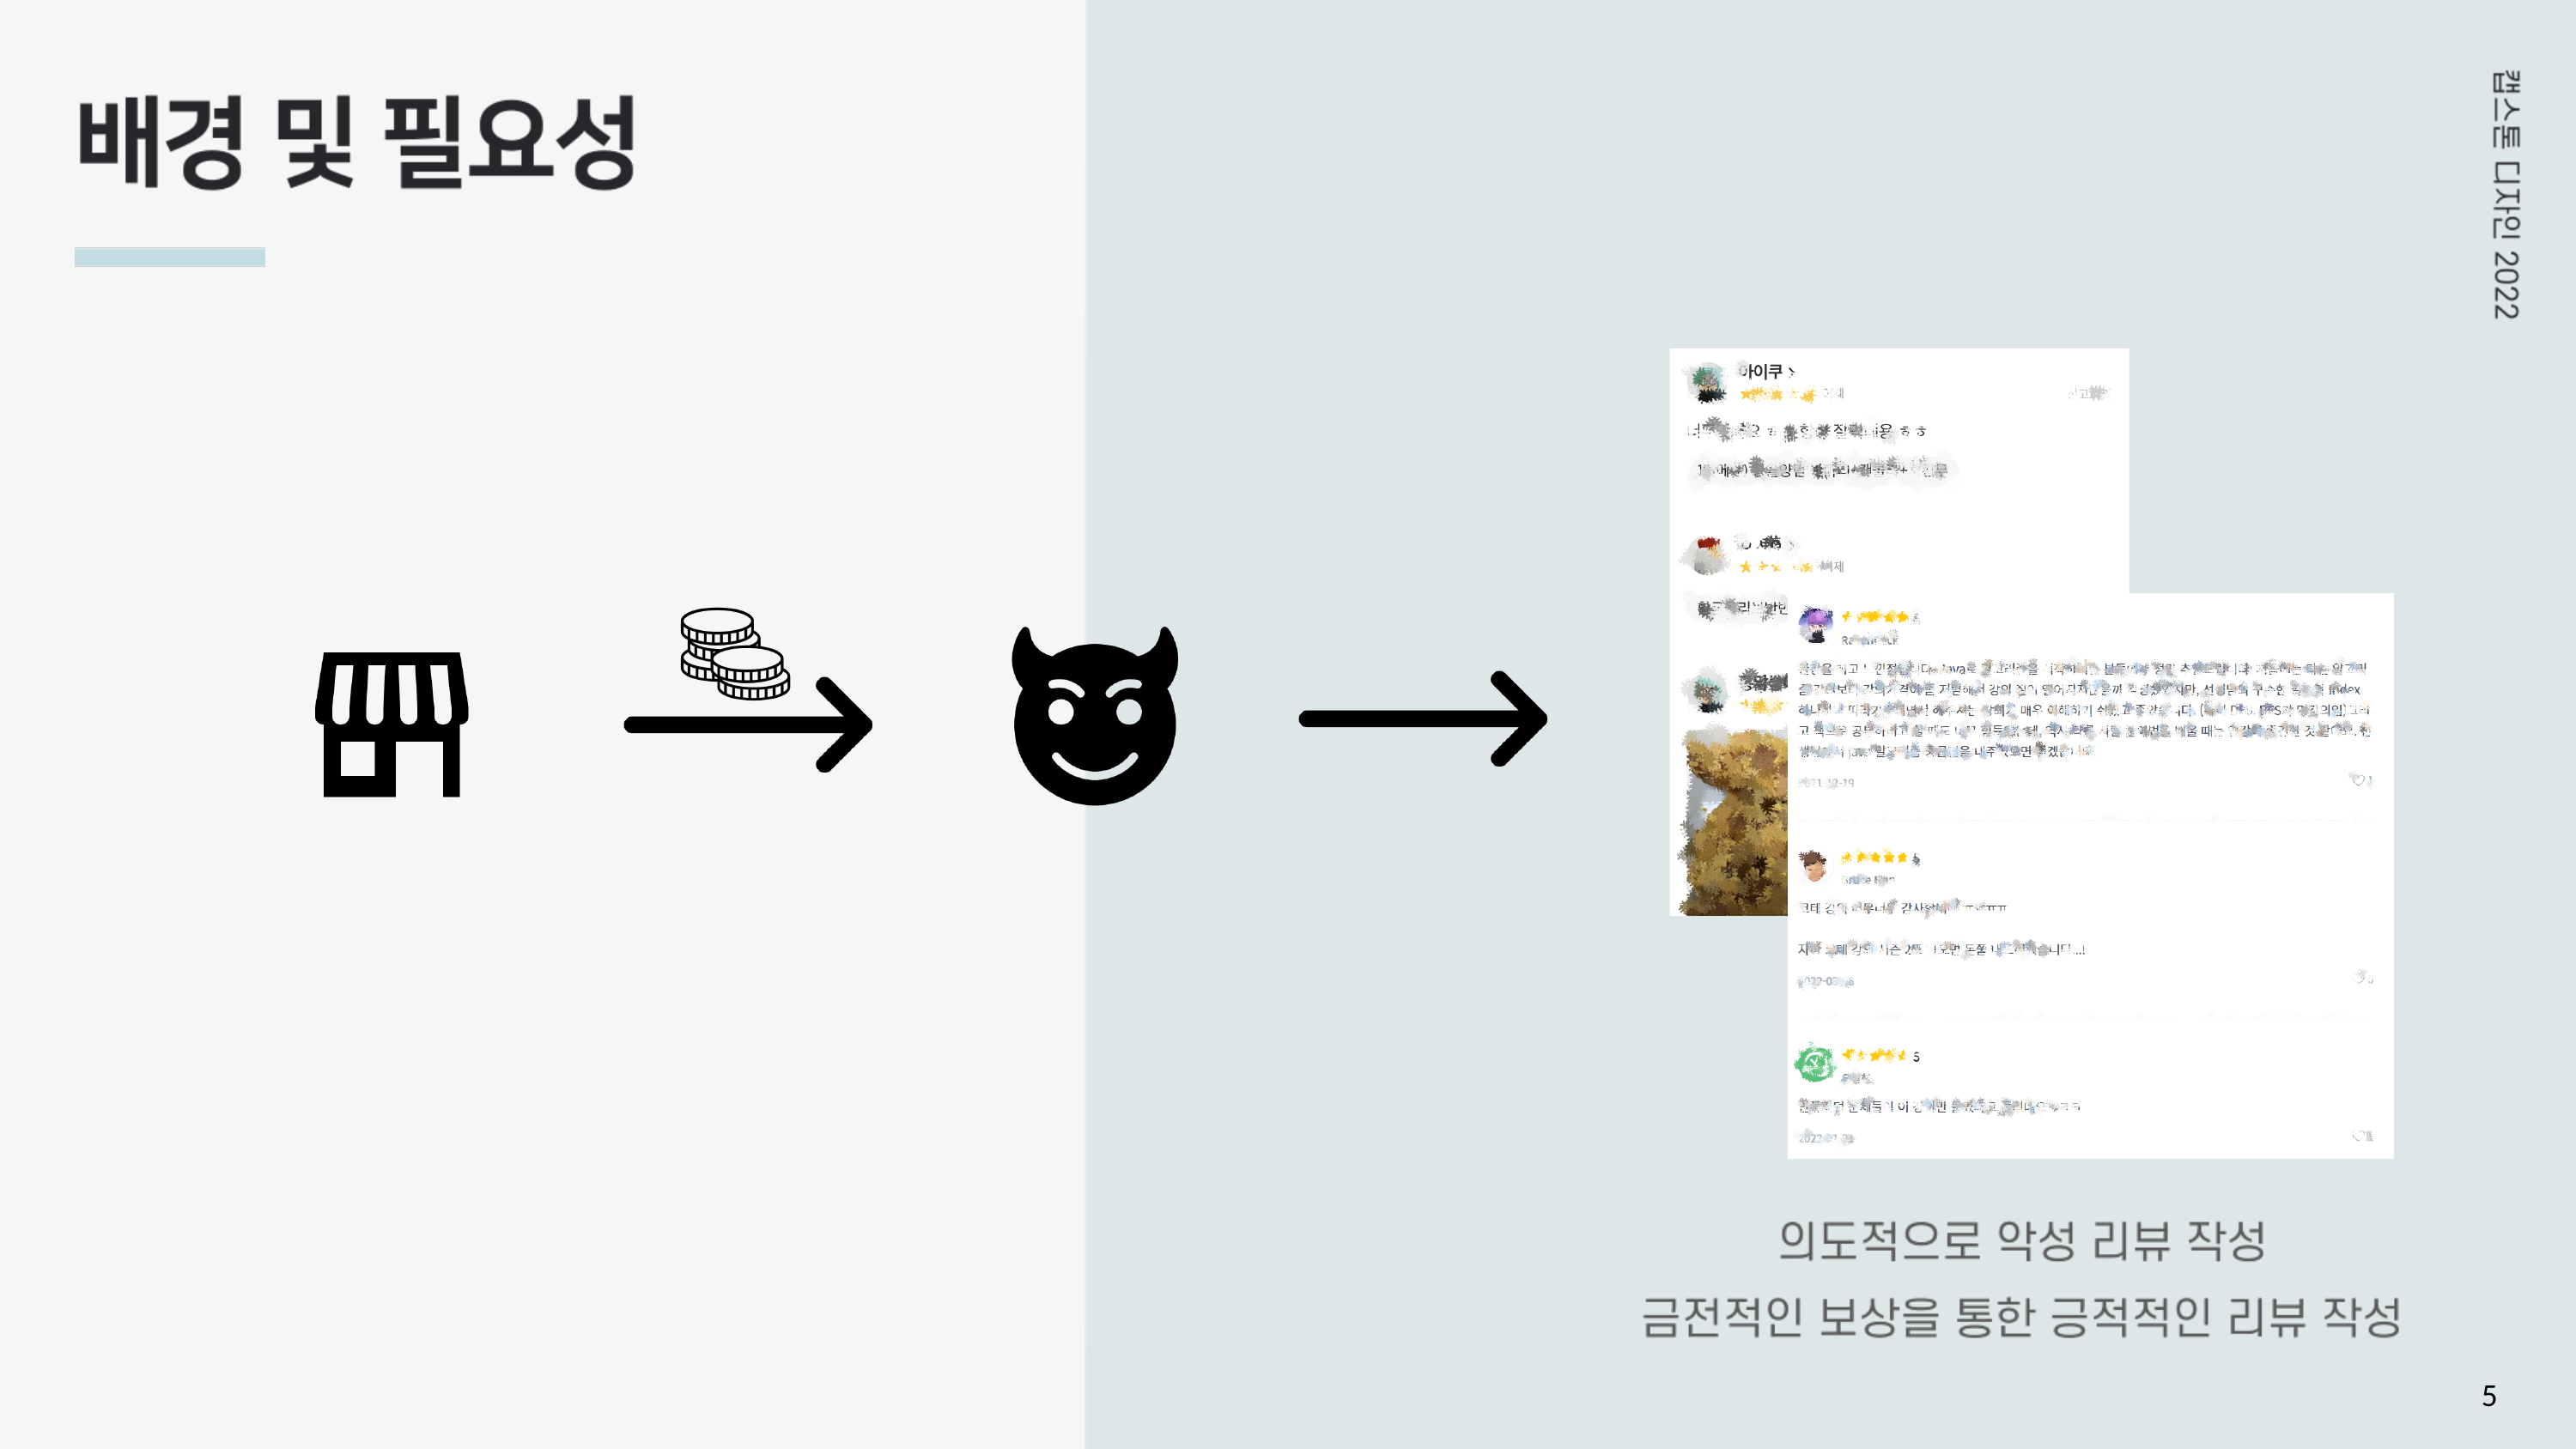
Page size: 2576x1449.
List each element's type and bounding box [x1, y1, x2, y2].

picture [60, 60, 678, 235]
text_box [611, 588, 884, 860]
picture [1634, 1203, 2420, 1358]
text_box [75, 222, 265, 294]
picture [2370, 171, 2576, 222]
picture [1287, 583, 1558, 854]
picture [289, 621, 494, 827]
text_box [1083, 0, 2576, 1449]
picture [993, 621, 1197, 827]
text_box [1669, 348, 2394, 1159]
